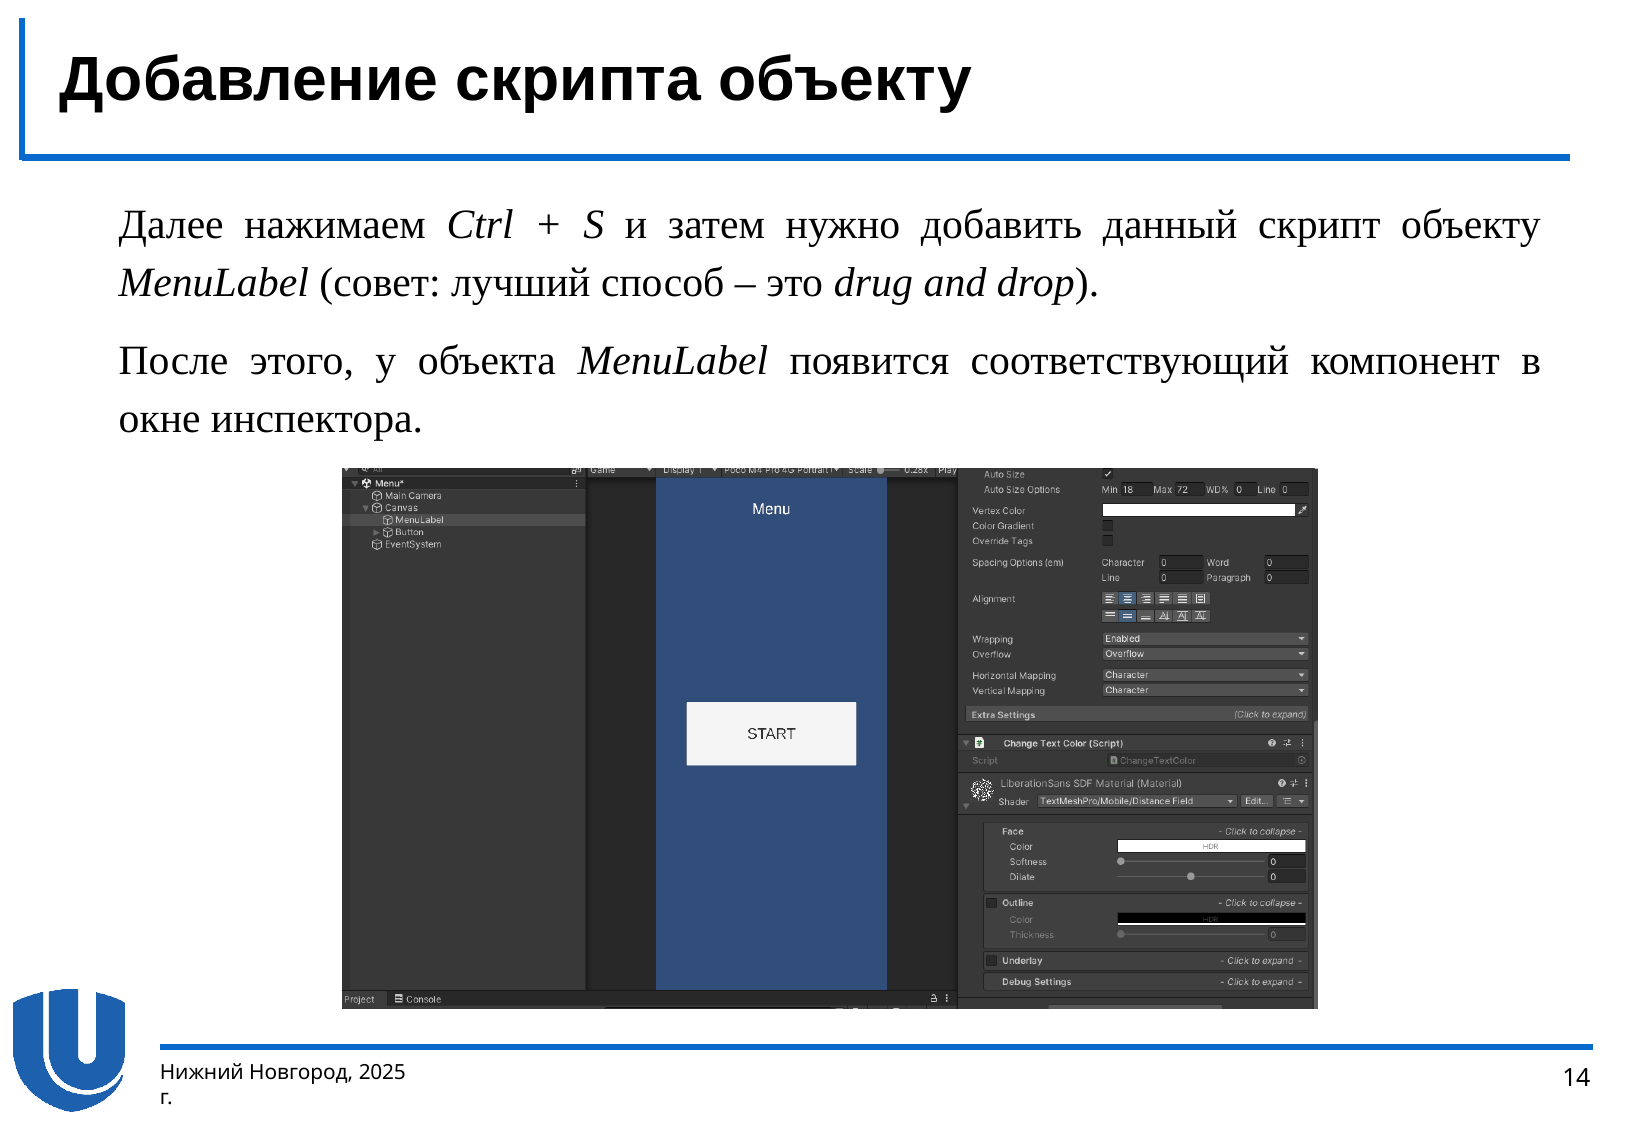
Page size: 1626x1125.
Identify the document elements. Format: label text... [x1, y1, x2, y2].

picture [13, 988, 125, 1112]
title Добавление скрипта объекту [57, 36, 1404, 227]
text_box Далее нажимаем Ctrl + S и затем нужно добавить данный скрипт объекту MenuLabel (совет: лучший способ – это drug and drop). После этого, у объекта MenuLabel появится соответствующий компонент в окне инспектора. [103, 182, 1557, 448]
slide_number Нижний Новгород, 2025 г. [157, 1058, 412, 1125]
slide_number 14 [1556, 1066, 1599, 1125]
picture [342, 468, 1318, 1009]
